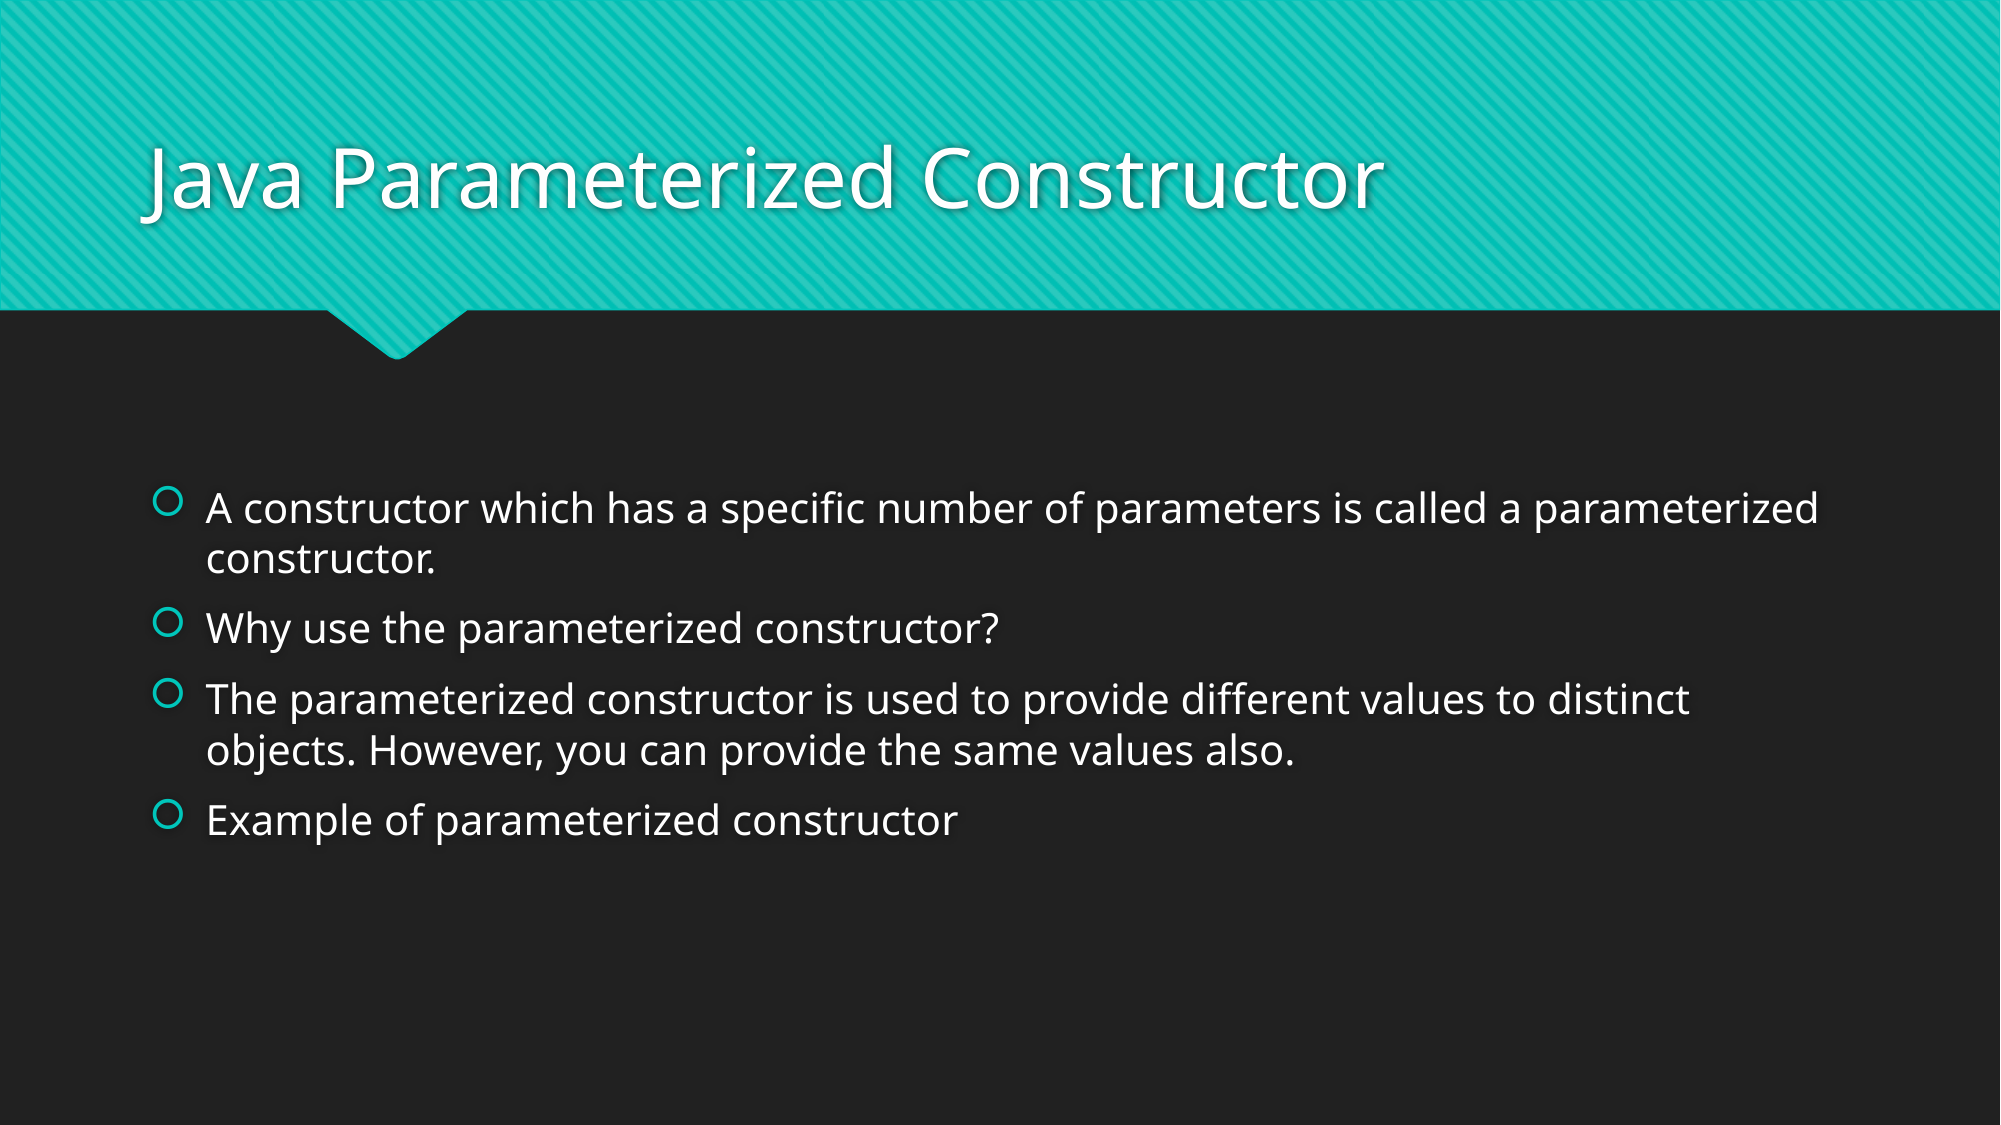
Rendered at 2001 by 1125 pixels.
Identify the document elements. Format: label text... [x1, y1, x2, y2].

list A constructor which has a specific number of parameters is called a parameterized constructor. Why use the parameterized constructor? The parameterized constructor is used to provide different values to distinct objects. However, you can provide the same values also. Example of parameterized constructor [134, 364, 1866, 962]
title Java Parameterized Constructor [132, 73, 1868, 233]
